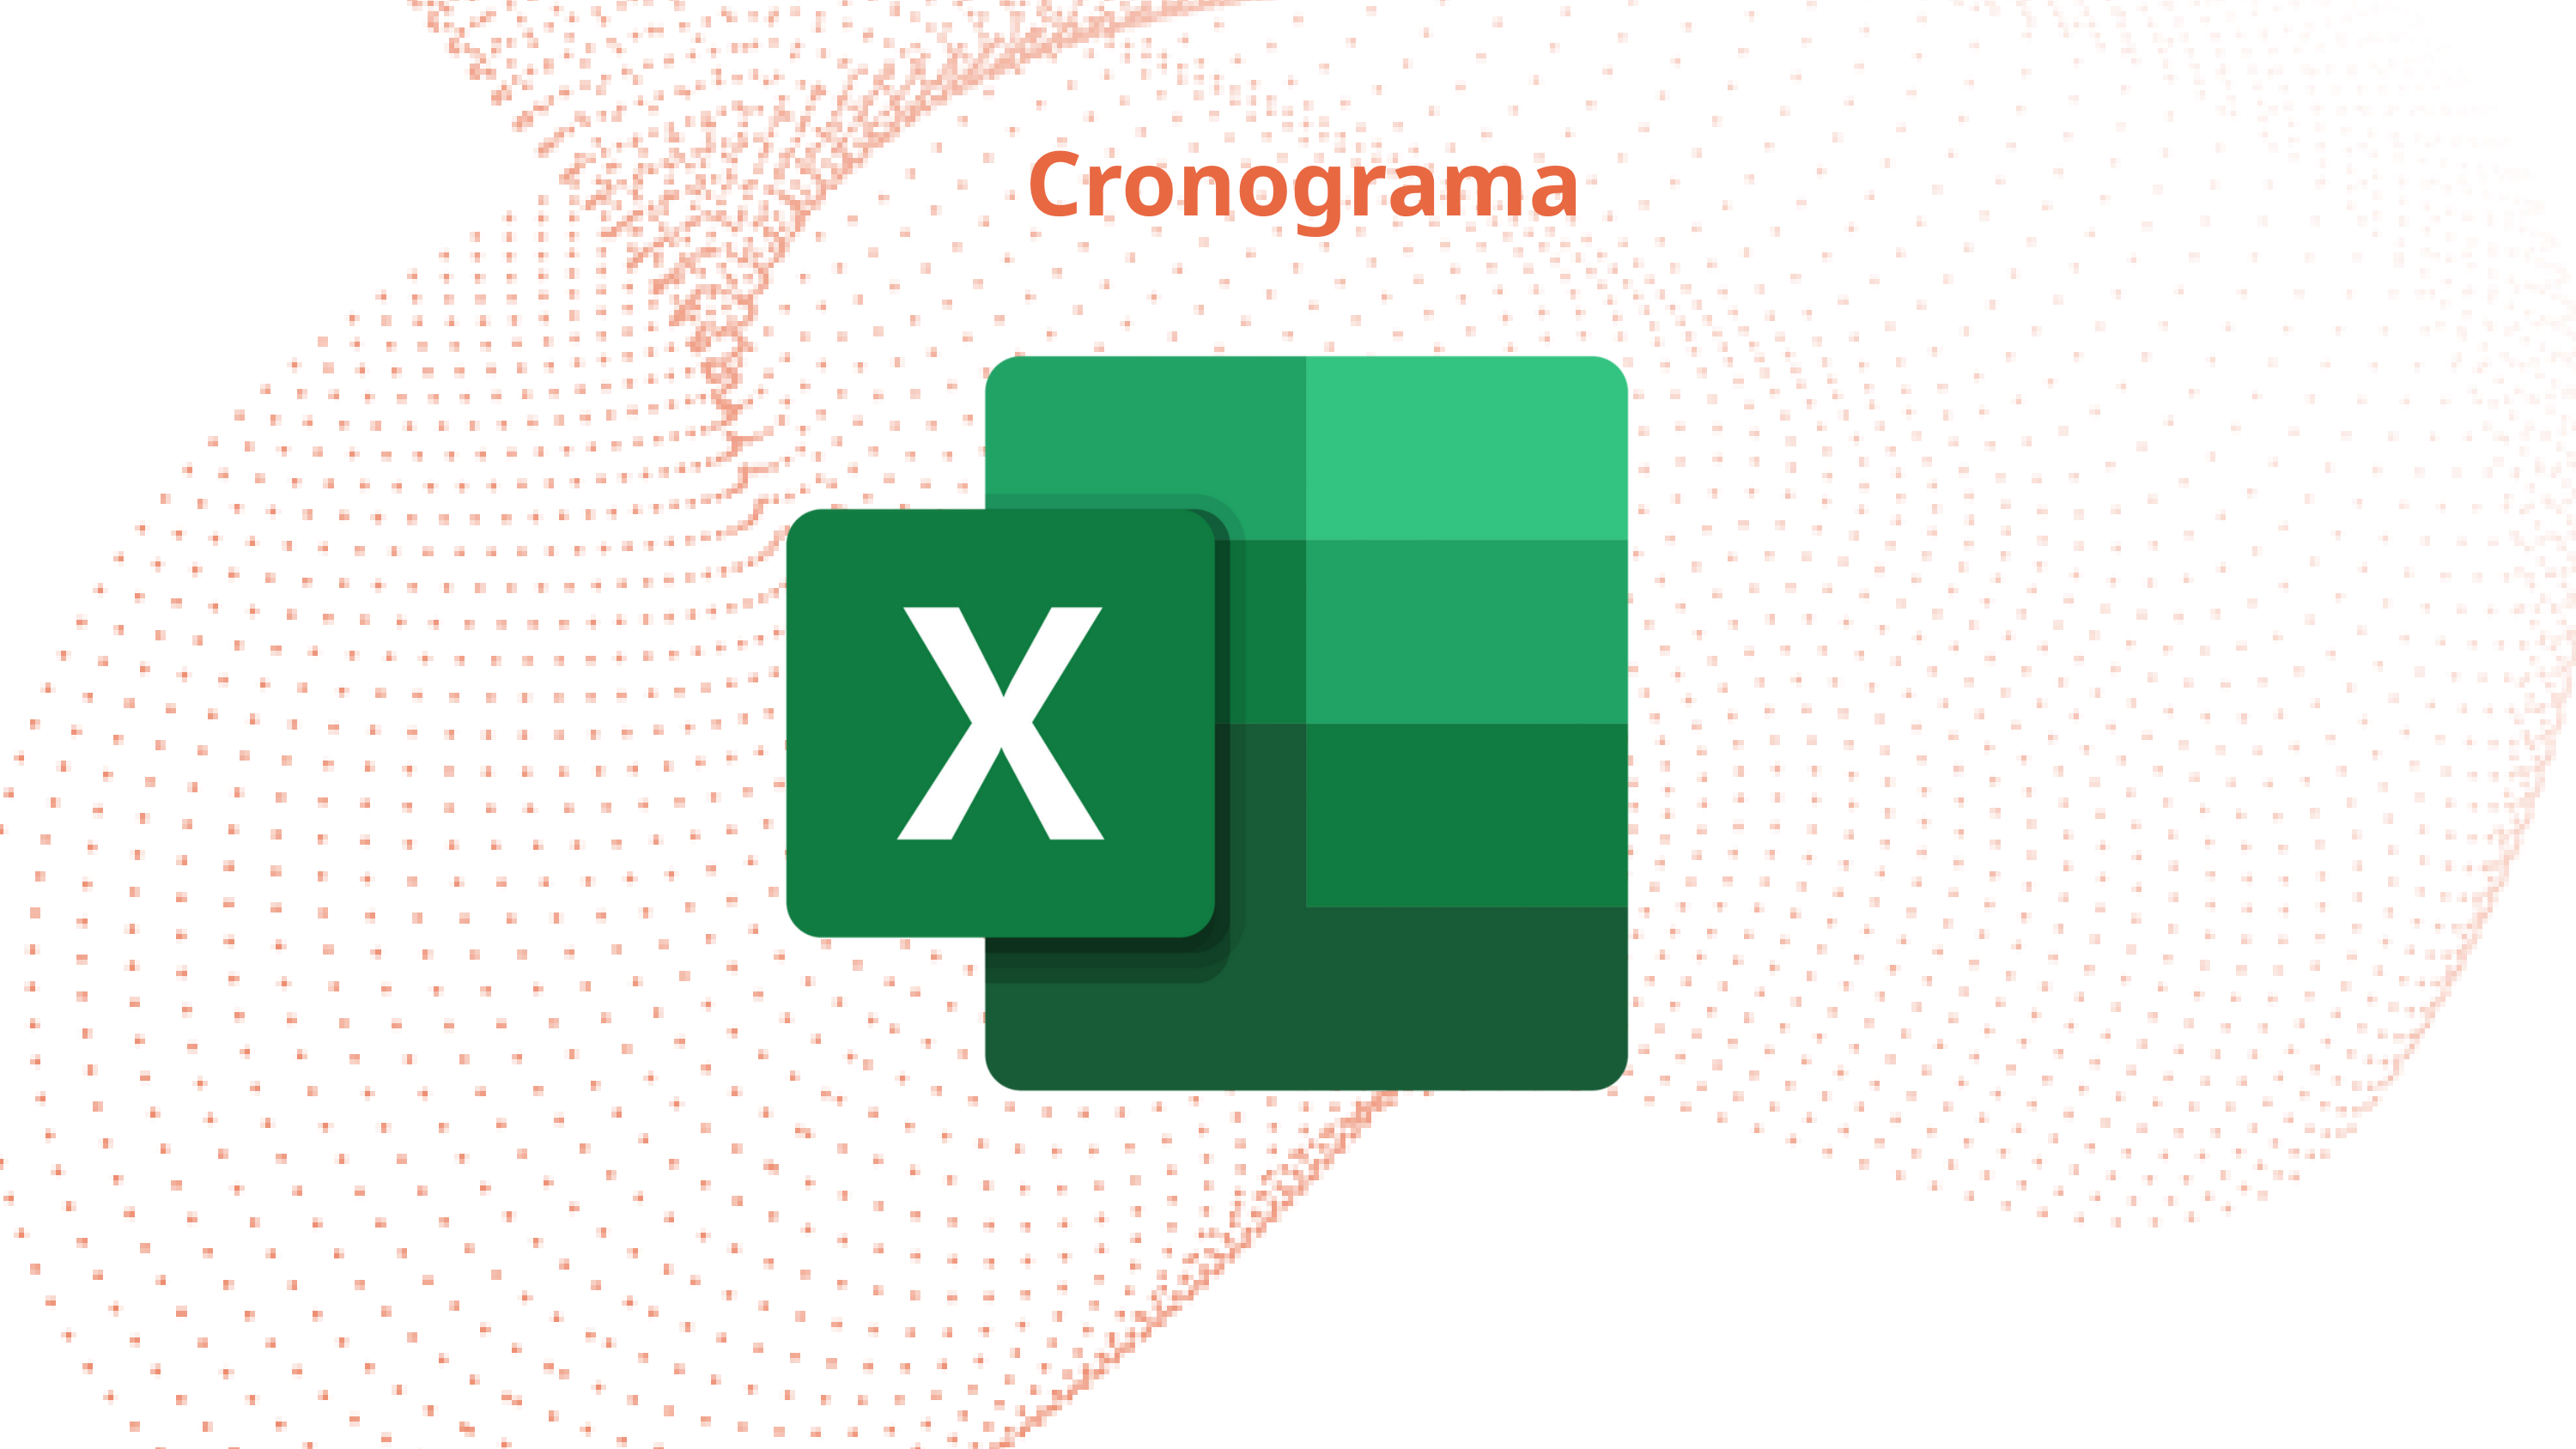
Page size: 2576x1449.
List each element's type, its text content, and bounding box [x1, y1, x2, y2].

text_box [0, 0, 2576, 1449]
text_box Cronograma [993, 126, 1616, 234]
text_box [759, 276, 1656, 1173]
